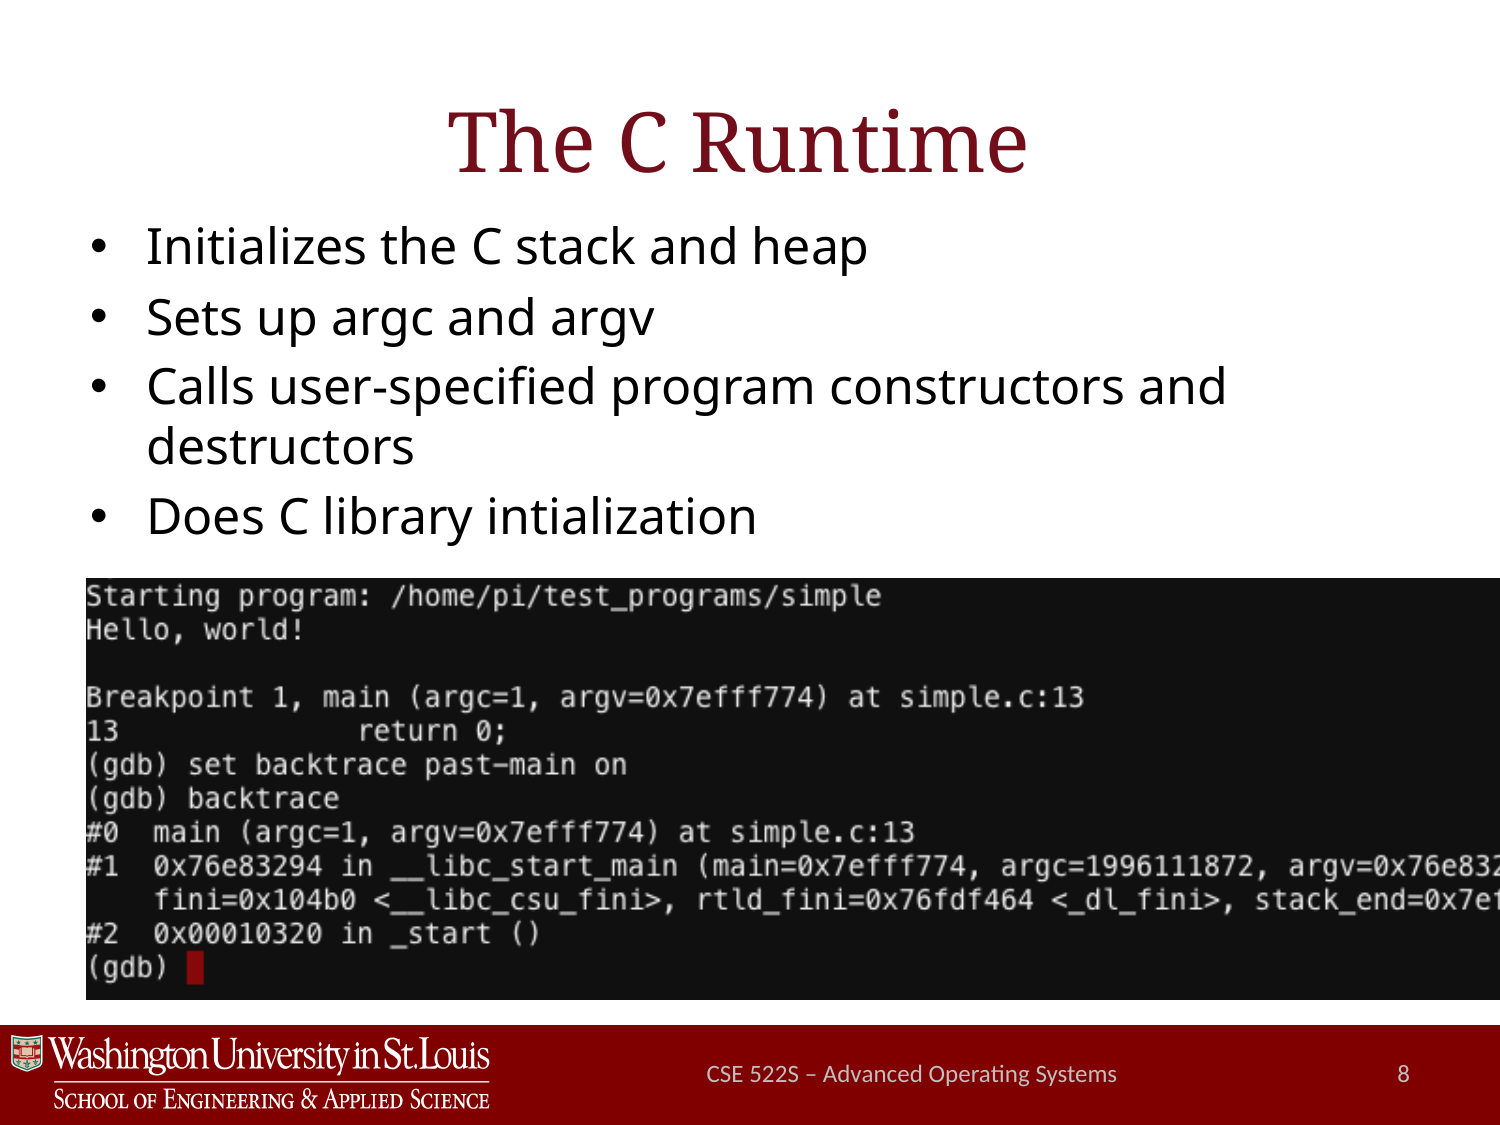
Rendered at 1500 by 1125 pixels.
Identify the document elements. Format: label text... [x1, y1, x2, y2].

title The C Runtime [75, 45, 1425, 207]
footer CSE 522S – Advanced Operating Systems [675, 1042, 1074, 1103]
list Initializes the C stack and heap Sets up argc and argv Calls user-specified program constructors and destructors Does C library intialization [75, 207, 1425, 950]
picture [86, 577, 1500, 1001]
picture [0, 1005, 513, 1125]
slide_number 8 [1074, 1042, 1425, 1103]
